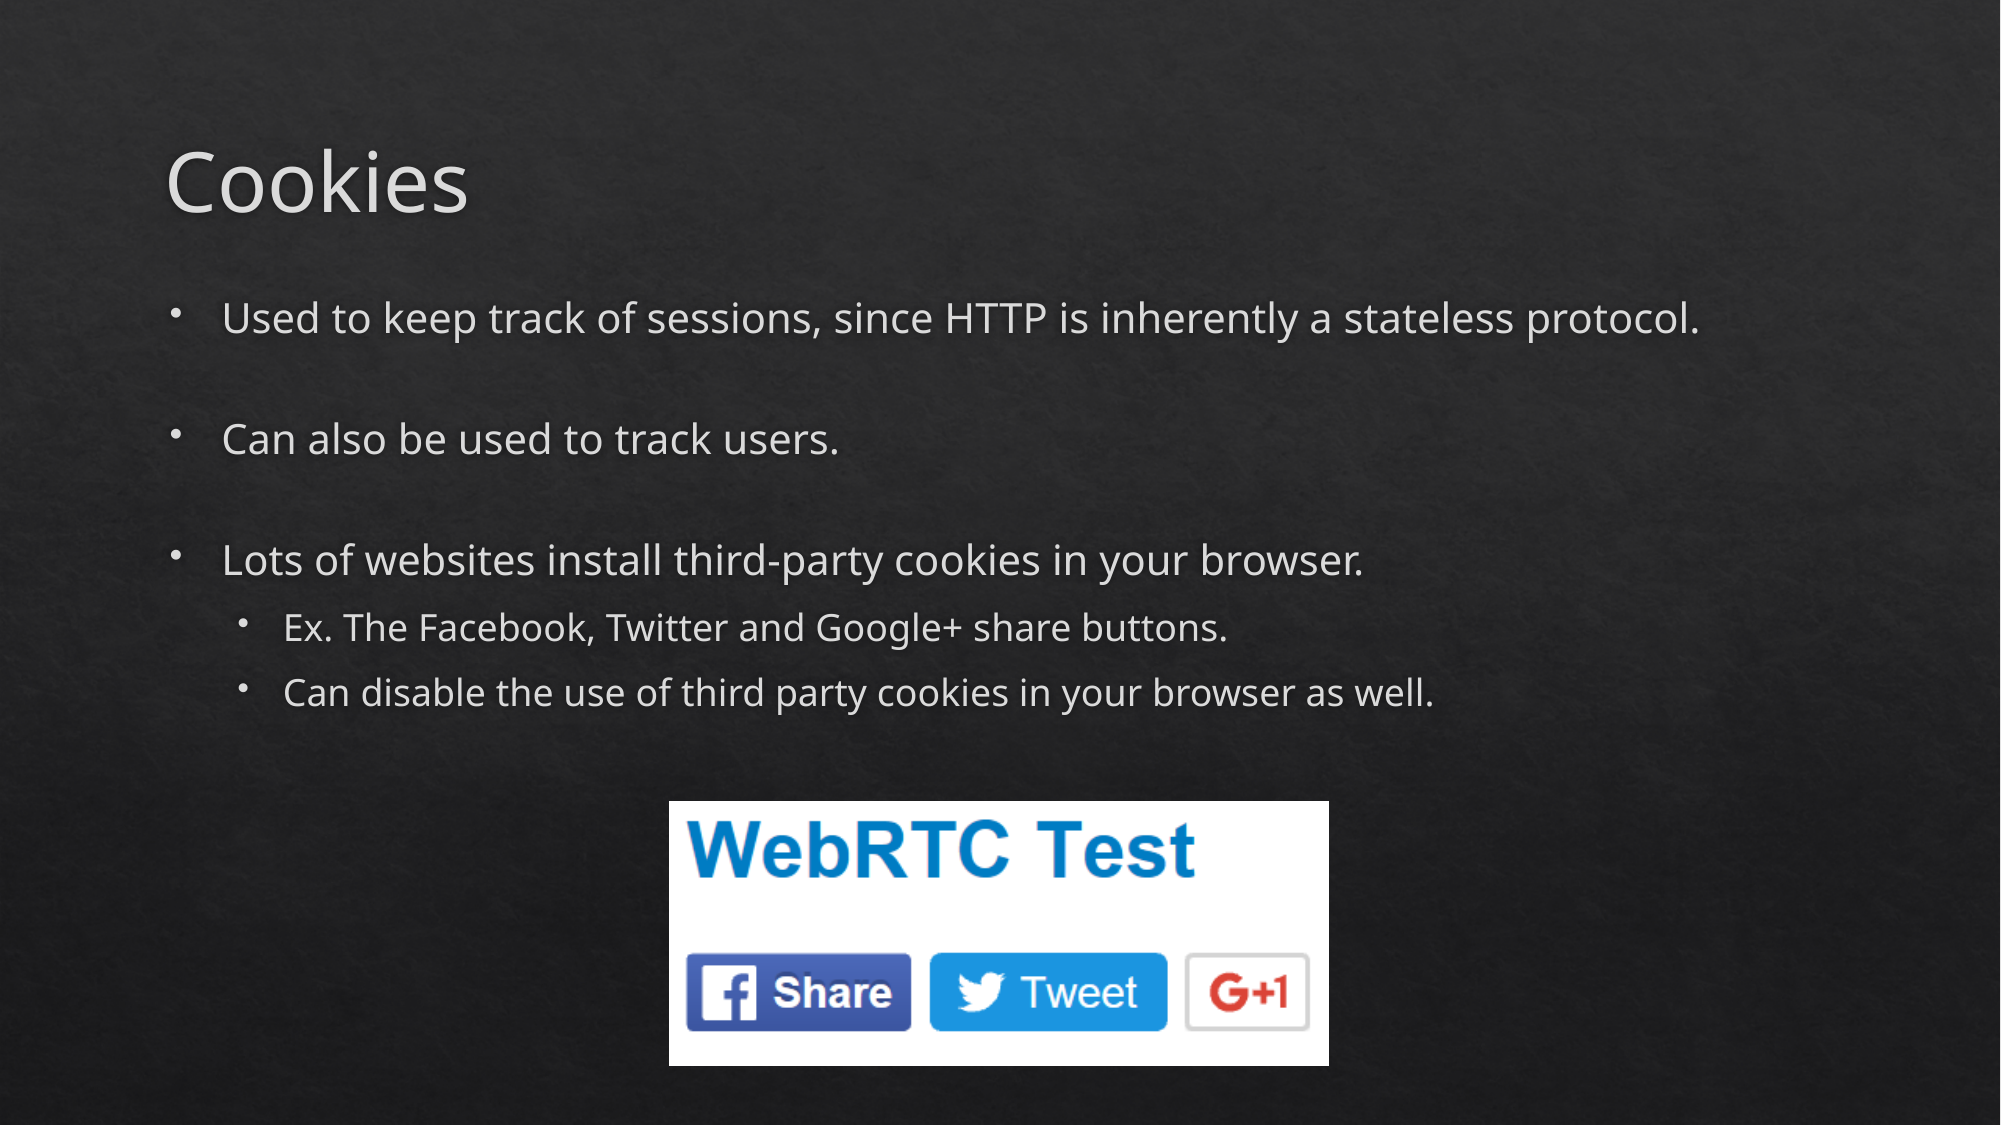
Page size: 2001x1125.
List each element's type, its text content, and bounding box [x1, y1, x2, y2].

title Cookies [149, 99, 1849, 260]
picture [669, 801, 1330, 1067]
list Used to keep track of sessions, since HTTP is inherently a stateless protocol. Can also be used to track users. Lots of websites install third-party cookies in your browser. Ex. The Facebook, Twitter and Google+ share buttons. Can disable the use of third party cookies in your browser as well. [149, 284, 1849, 950]
